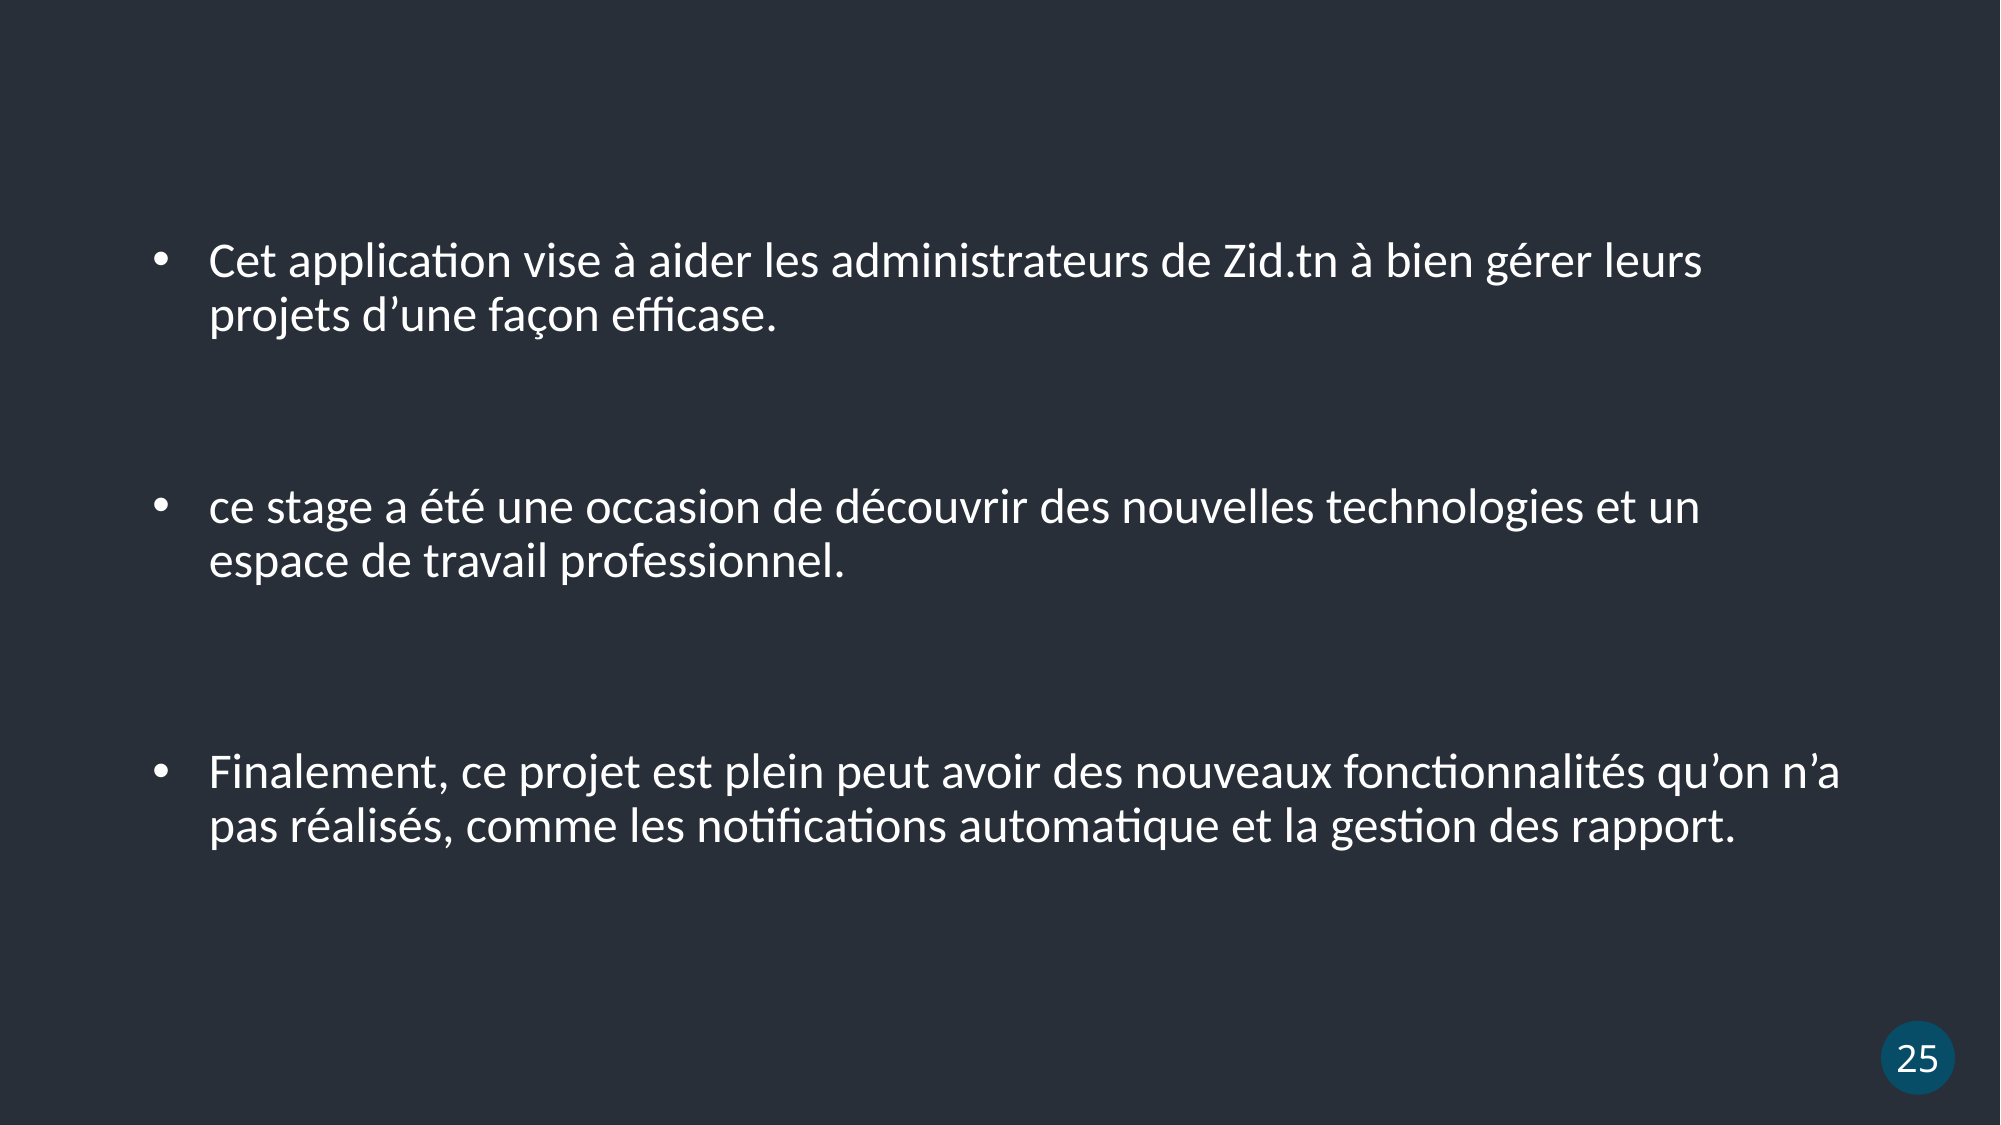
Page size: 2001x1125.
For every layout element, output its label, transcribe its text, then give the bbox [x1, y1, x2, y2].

text_box Finalement, ce projet est plein peut avoir des nouveaux fonctionnalités qu’on n’a pas réalisés, comme les notifications automatique et la gestion des rapport. [137, 738, 1863, 985]
text_box ce stage a été une occasion de découvrir des nouvelles technologies et un espace de travail professionnel. [137, 473, 1863, 720]
list Cet application vise à aider les administrateurs de Zid.tn à bien gérer leurs projets d’une façon efficase. [137, 227, 1863, 473]
text_box 25 [1879, 1019, 1957, 1096]
